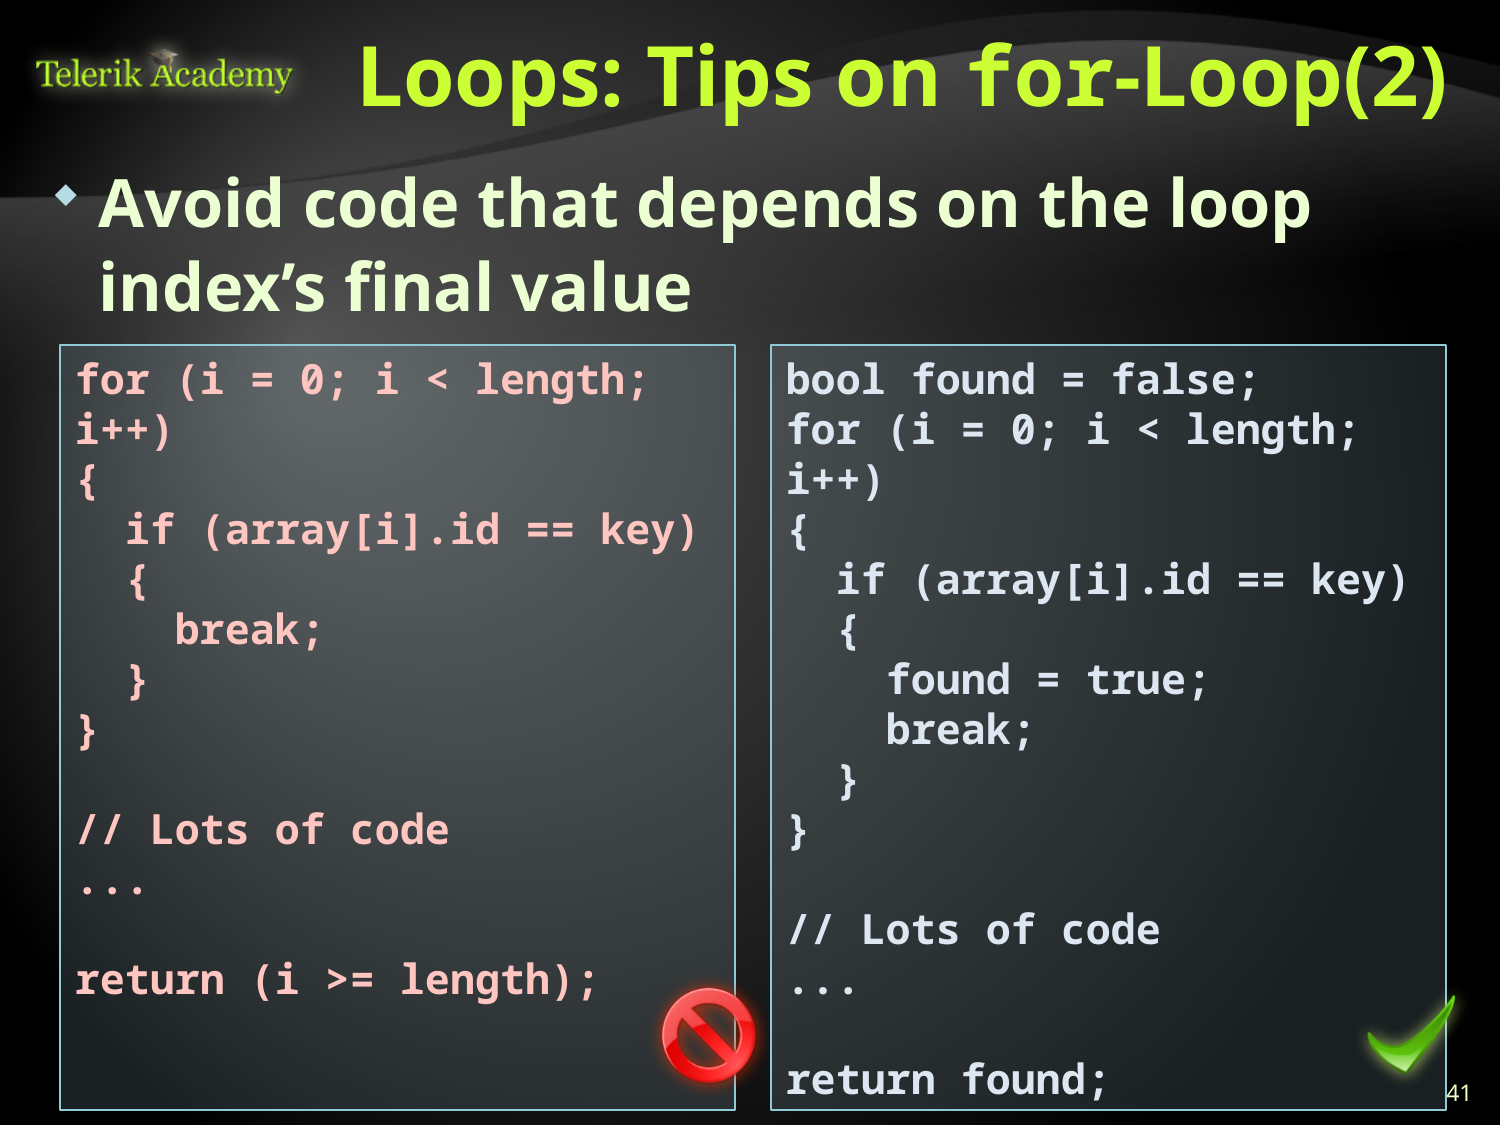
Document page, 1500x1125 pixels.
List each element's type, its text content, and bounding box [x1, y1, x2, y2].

text_box for (i = 0; i < length; i++) { if (array[i].id == key) { break; } } // Lots of code ... return (i >= length); [60, 345, 736, 1111]
text_box bool found = false; for (i = 0; i < length; i++) { if (array[i].id == key) { found = true; break; } } // Lots of code ... return found; [771, 345, 1446, 1111]
list Avoid code that depends on the loop index’s final value [37, 149, 1463, 1075]
slide_number 41 [1412, 1074, 1488, 1113]
title Loops: Tips on for-Loop(2) [300, 12, 1463, 149]
picture [0, 0, 1500, 1125]
